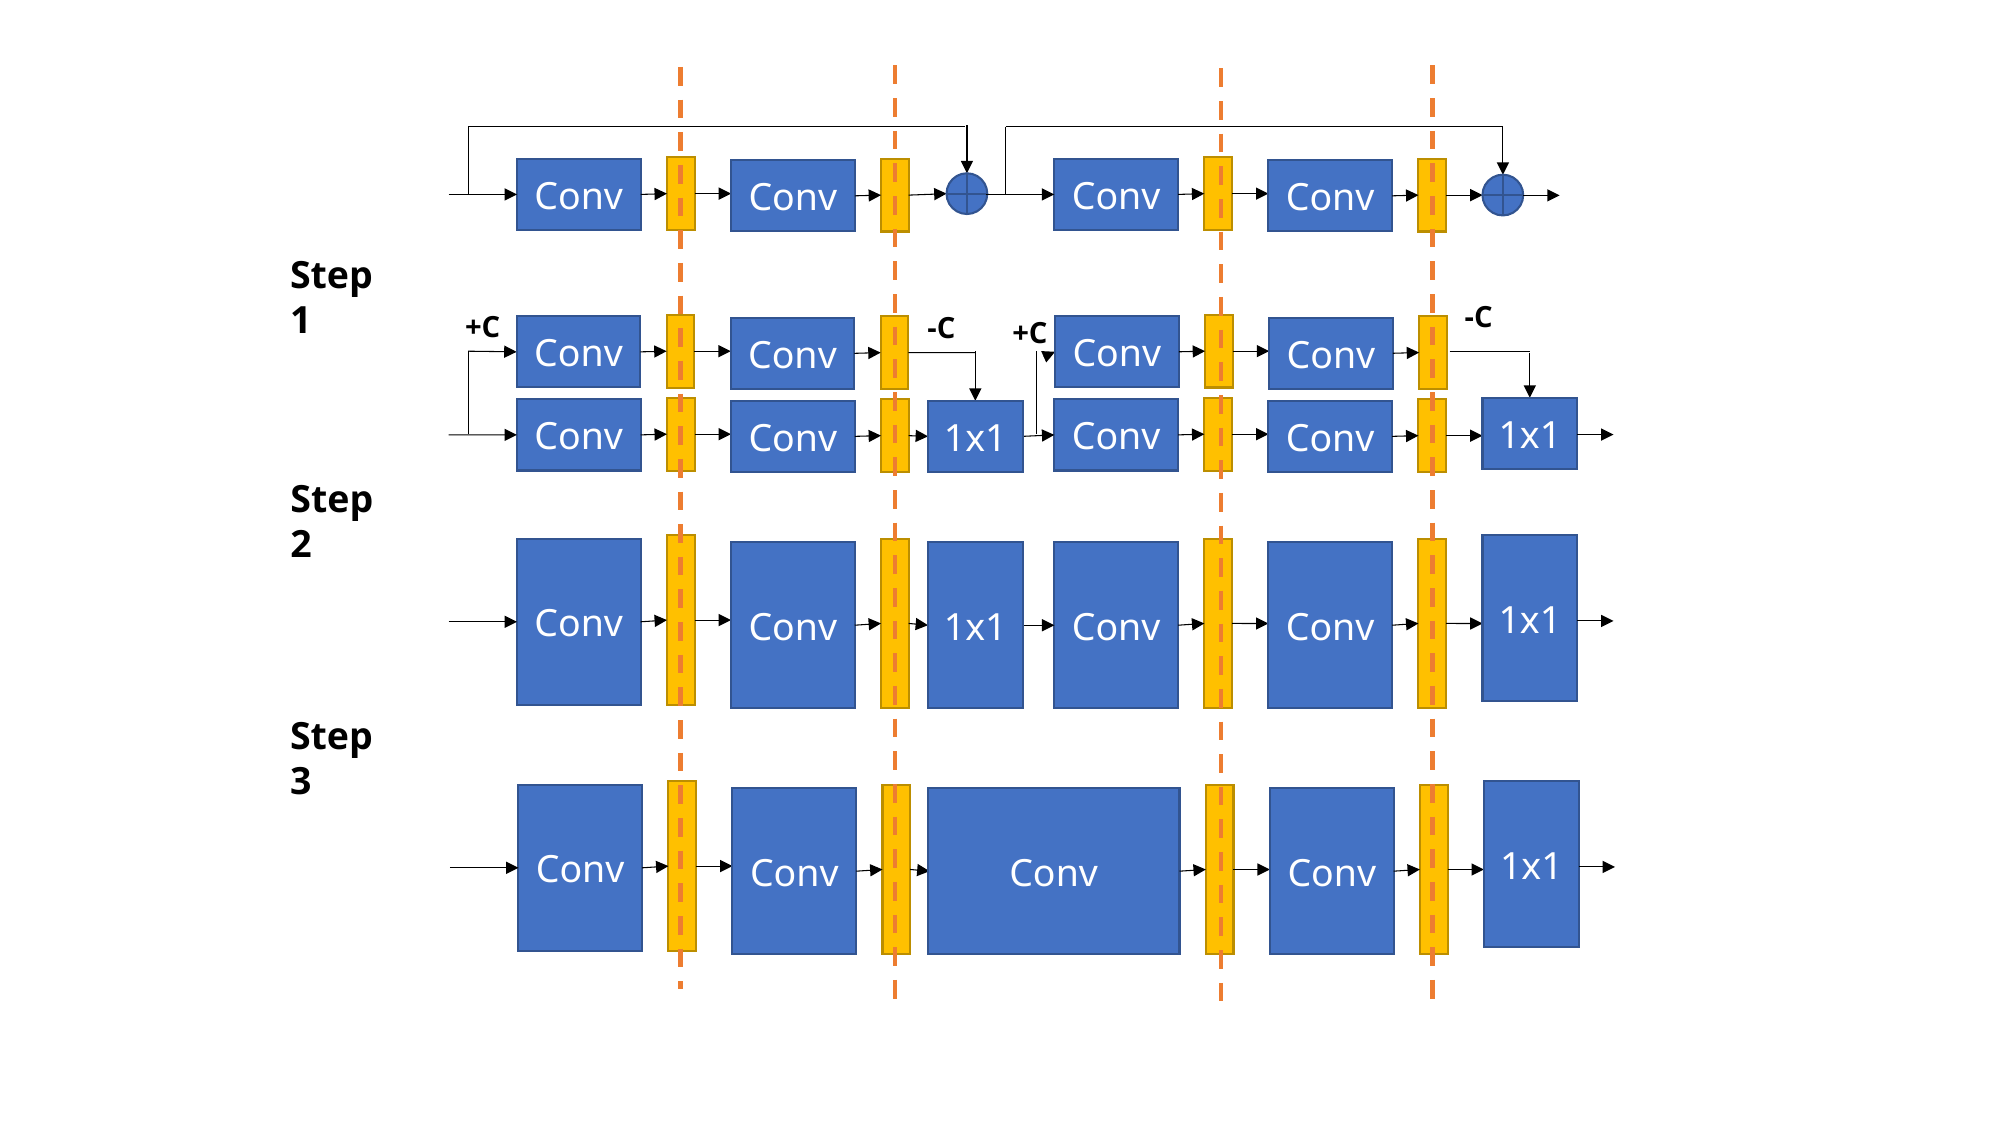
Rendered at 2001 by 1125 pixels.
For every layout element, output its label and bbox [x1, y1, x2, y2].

text_box [275, 65, 1616, 1005]
